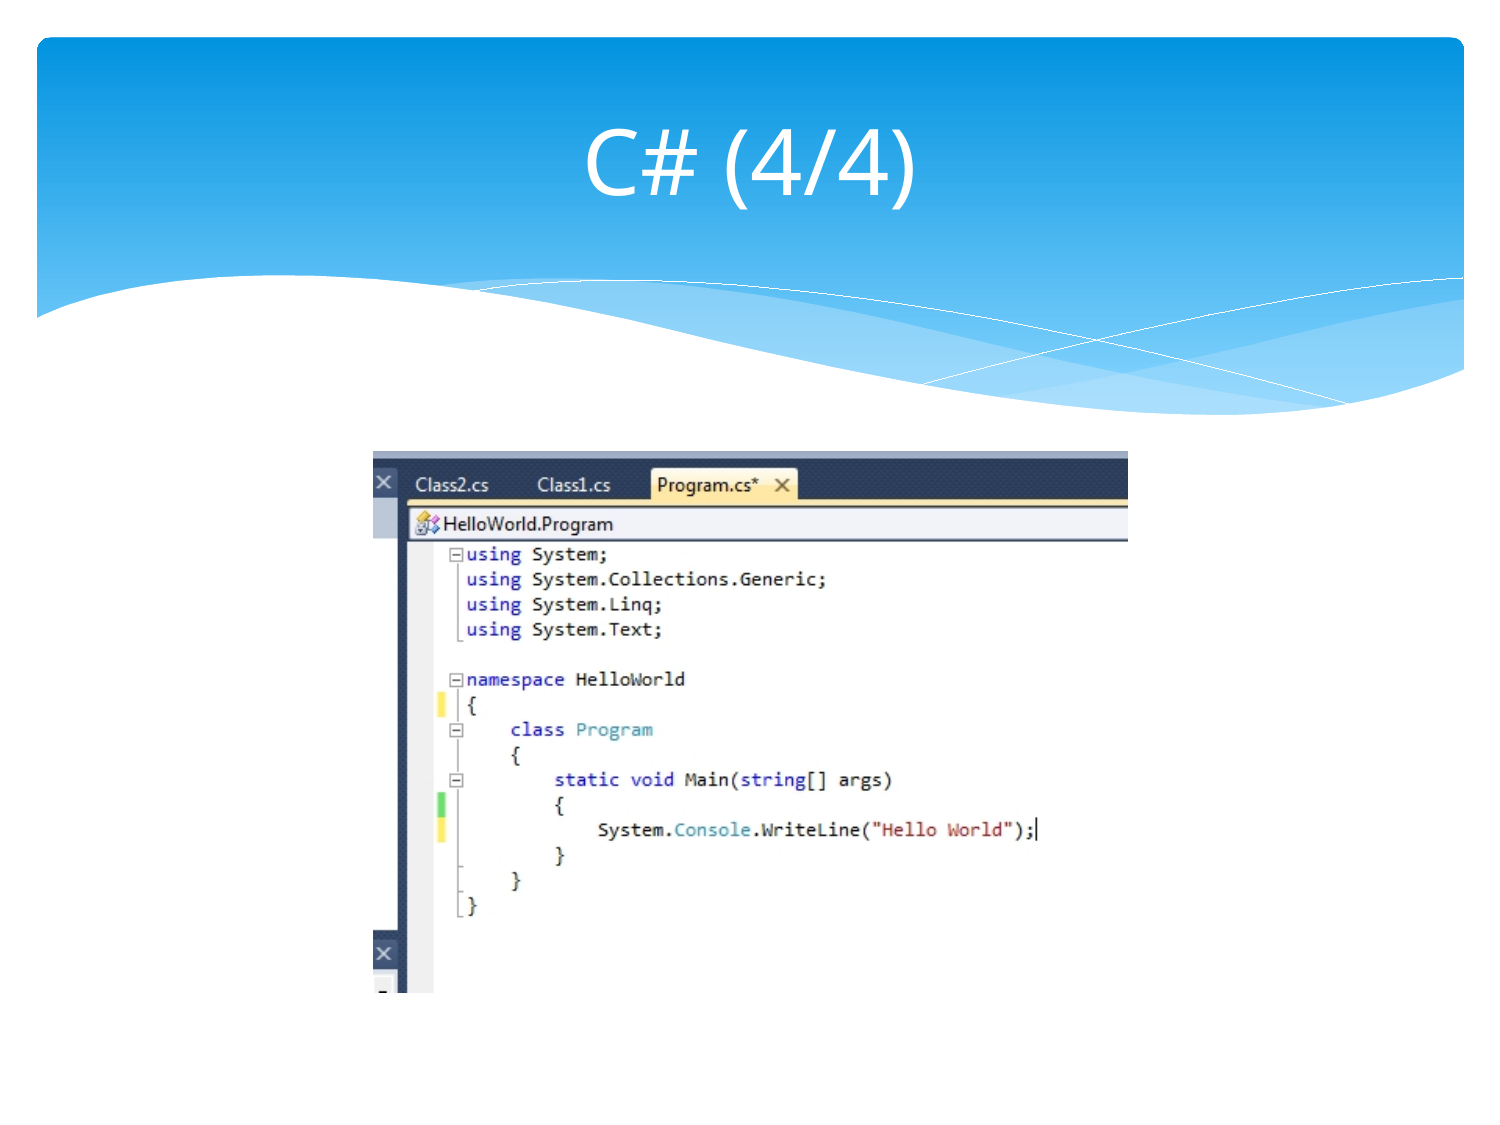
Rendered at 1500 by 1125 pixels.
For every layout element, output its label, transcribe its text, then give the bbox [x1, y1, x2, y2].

title C# (4/4) [75, 55, 1425, 261]
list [373, 451, 1129, 993]
